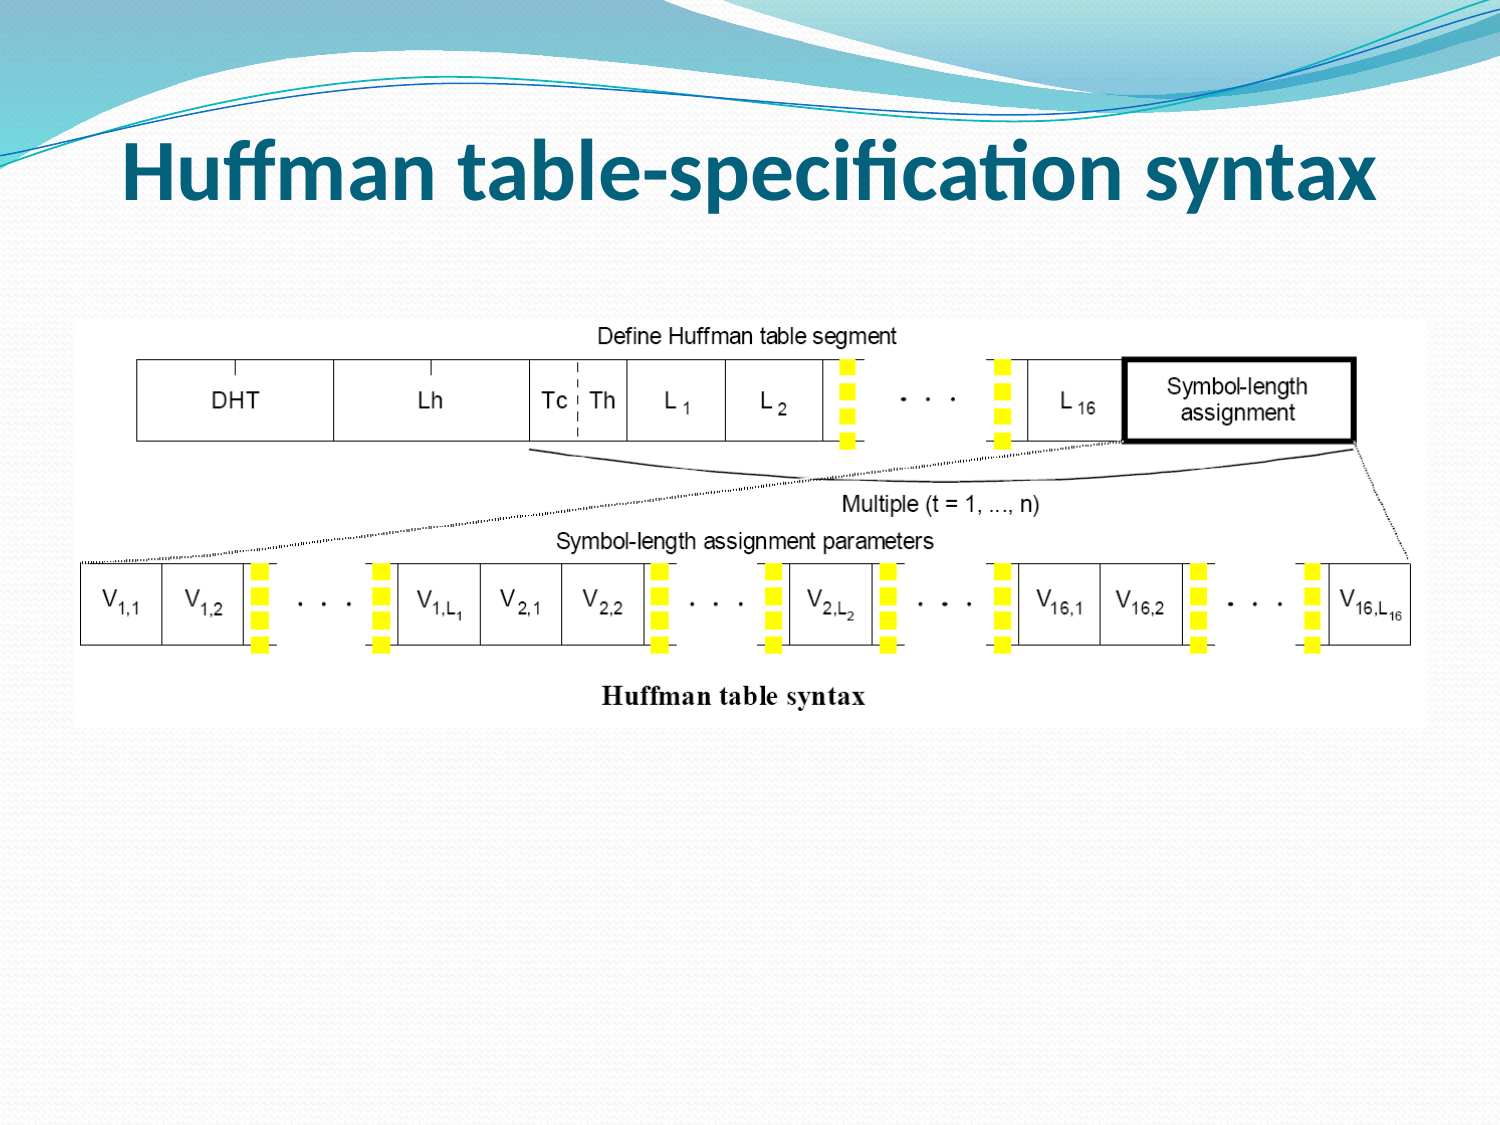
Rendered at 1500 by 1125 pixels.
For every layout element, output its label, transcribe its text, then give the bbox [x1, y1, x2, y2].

title Huffman table-specification syntax [75, 30, 1425, 219]
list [74, 319, 1426, 729]
